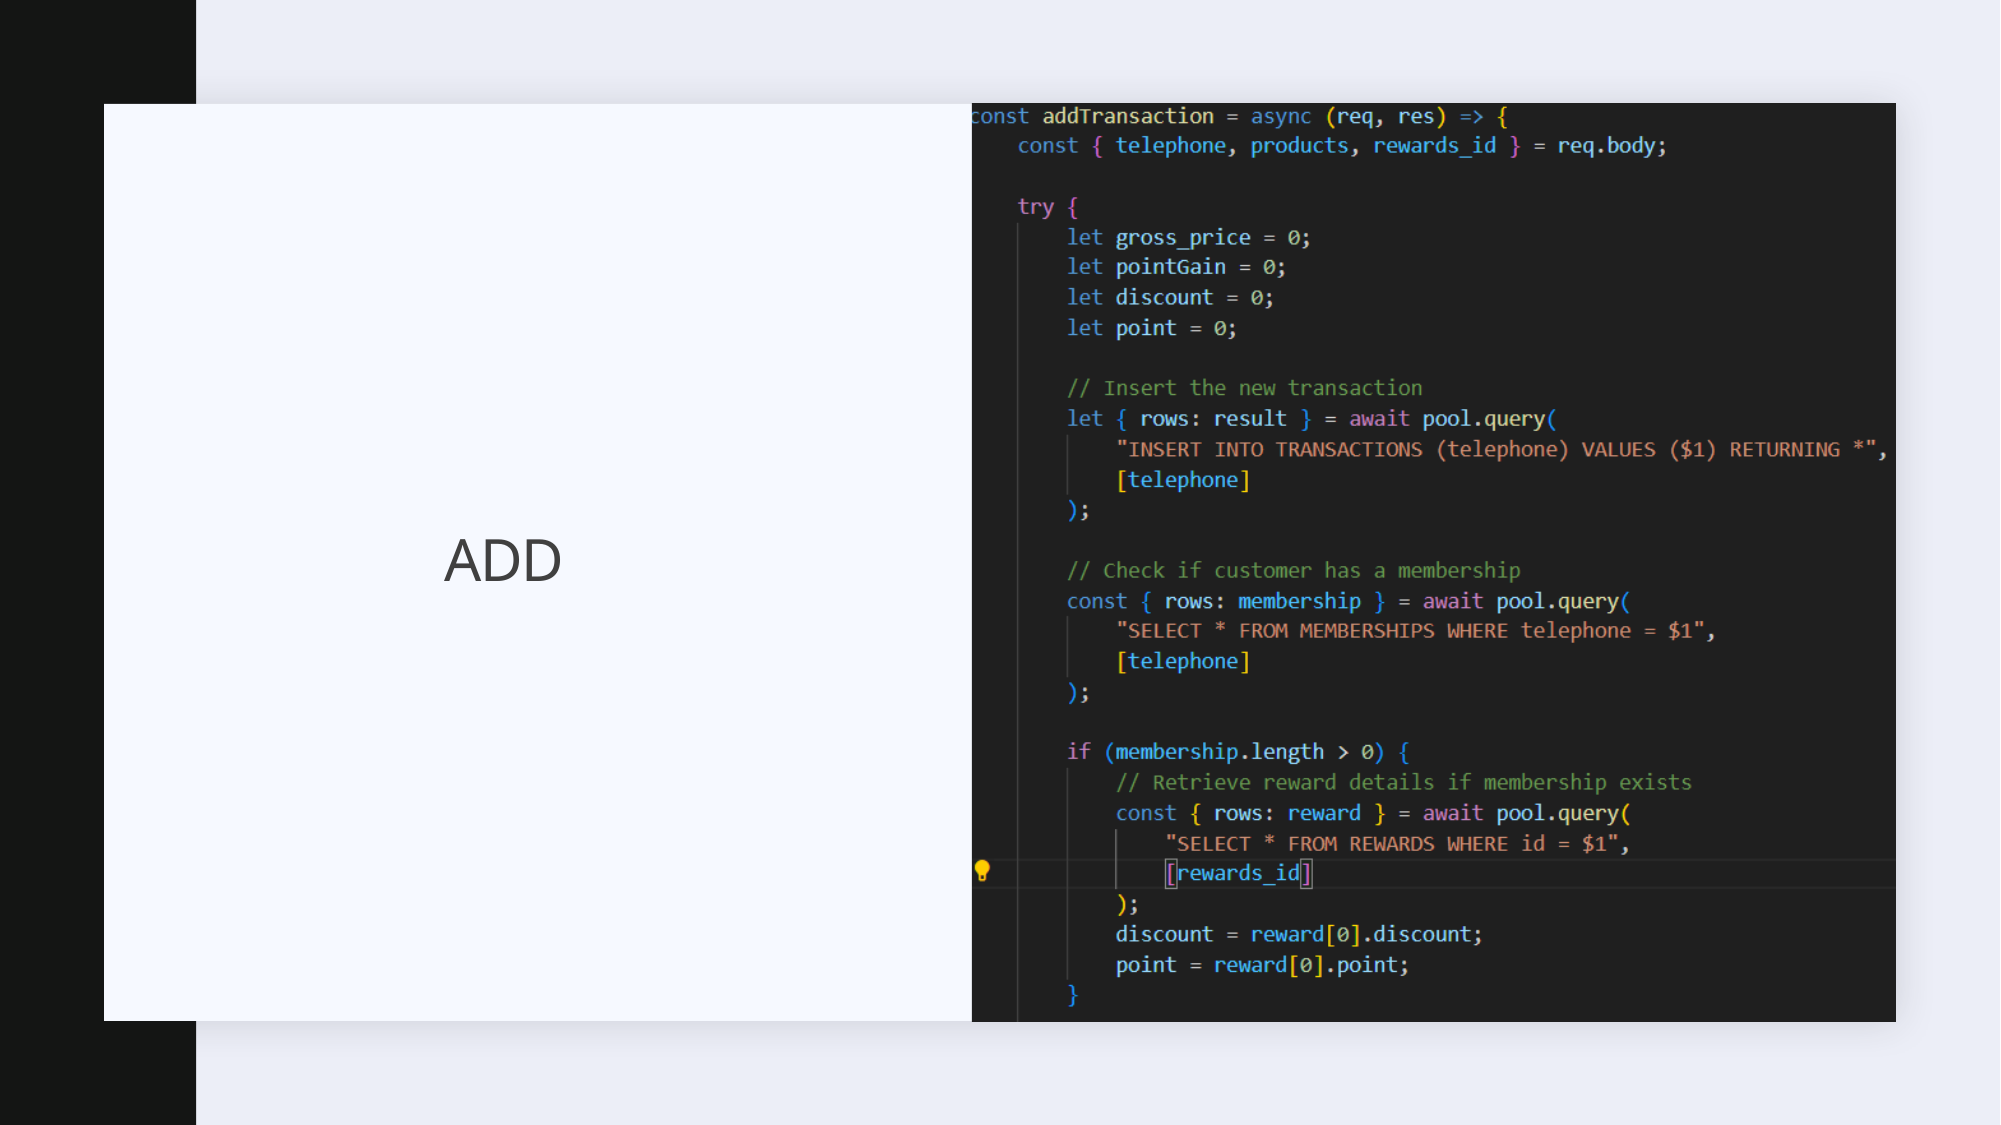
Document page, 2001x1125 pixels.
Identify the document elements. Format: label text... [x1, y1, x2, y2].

title Add [429, 456, 968, 669]
picture [971, 103, 1897, 1022]
